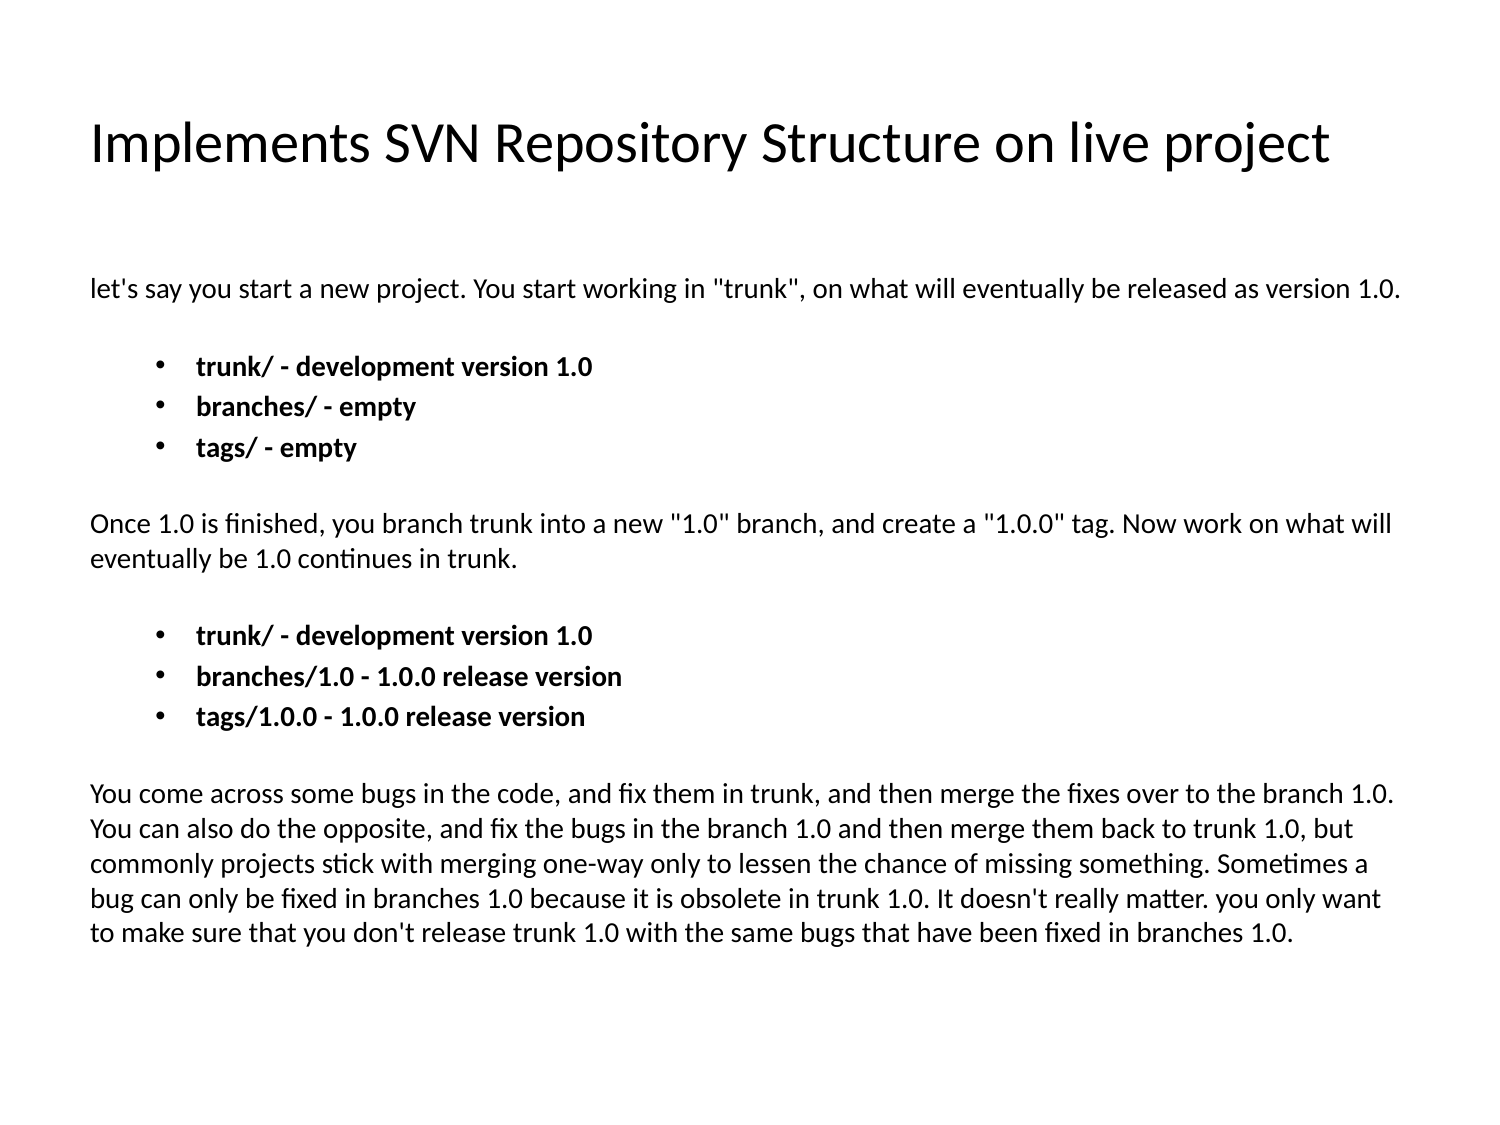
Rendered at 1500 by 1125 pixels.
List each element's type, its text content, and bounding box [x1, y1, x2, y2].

title Implements SVN Repository Structure on live project [75, 45, 1425, 233]
list let's say you start a new project. You start working in "trunk", on what will eventually be released as version 1.0. trunk/ - development version 1.0 branches/ - empty tags/ - empty Once 1.0 is finished, you branch trunk into a new "1.0" branch, and create a "1.0.0" tag. Now work on what will eventually be 1.0 continues in trunk. trunk/ - development version 1.0 branches/1.0 - 1.0.0 release version tags/1.0.0 - 1.0.0 release version You come across some bugs in the code, and fix them in trunk, and then merge the fixes over to the branch 1.0. You can also do the opposite, and fix the bugs in the branch 1.0 and then merge them back to trunk 1.0, but commonly projects stick with merging one-way only to lessen the chance of missing something. Sometimes a bug can only be fixed in branches 1.0 because it is obsolete in trunk 1.0. It doesn't really matter. you only want to make sure that you don't release trunk 1.0 with the same bugs that have been fixed in branches 1.0. [75, 262, 1425, 1005]
